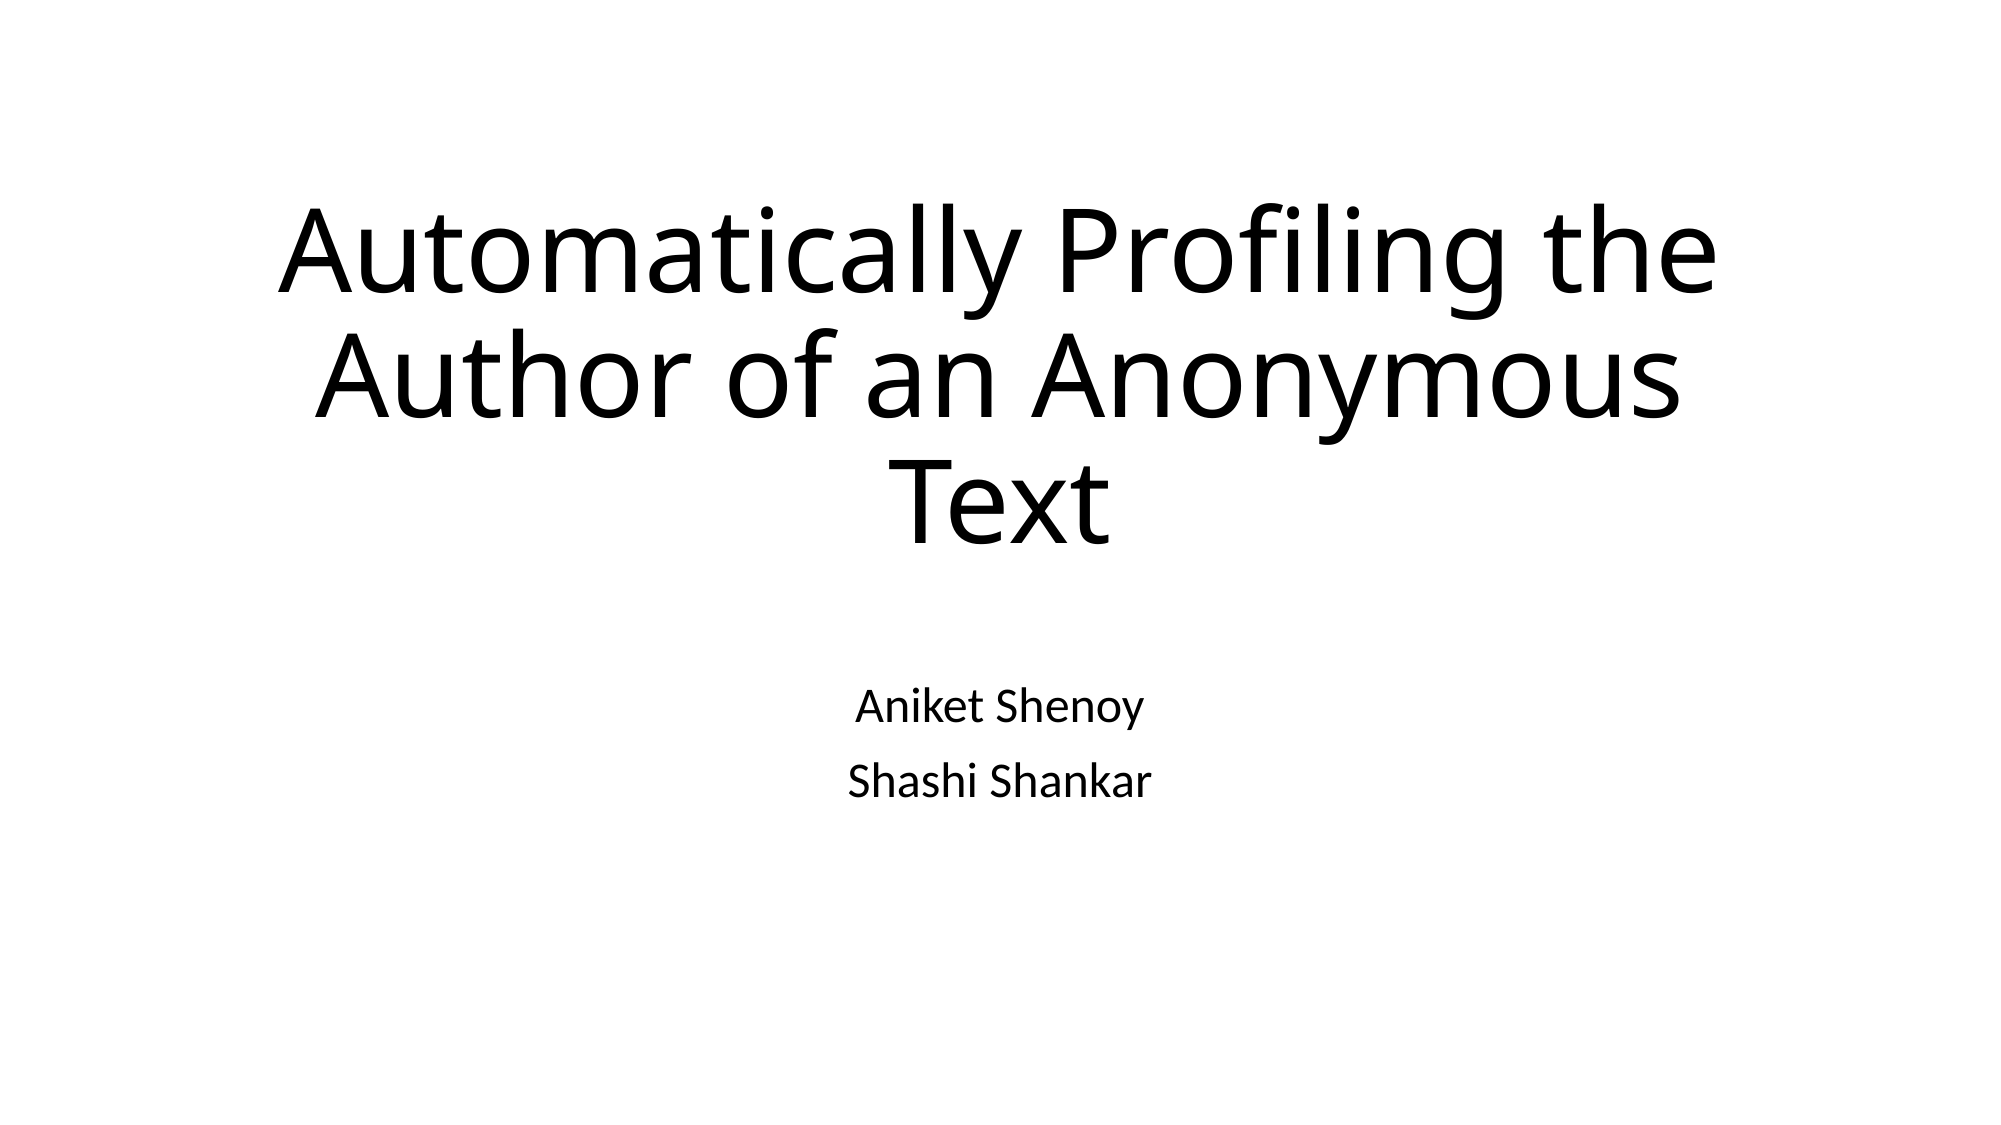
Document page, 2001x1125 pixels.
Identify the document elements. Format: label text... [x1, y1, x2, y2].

subtitle Aniket Shenoy Shashi Shankar [249, 590, 1750, 863]
title Automatically Profiling the Author of an Anonymous Text [249, 184, 1750, 576]
